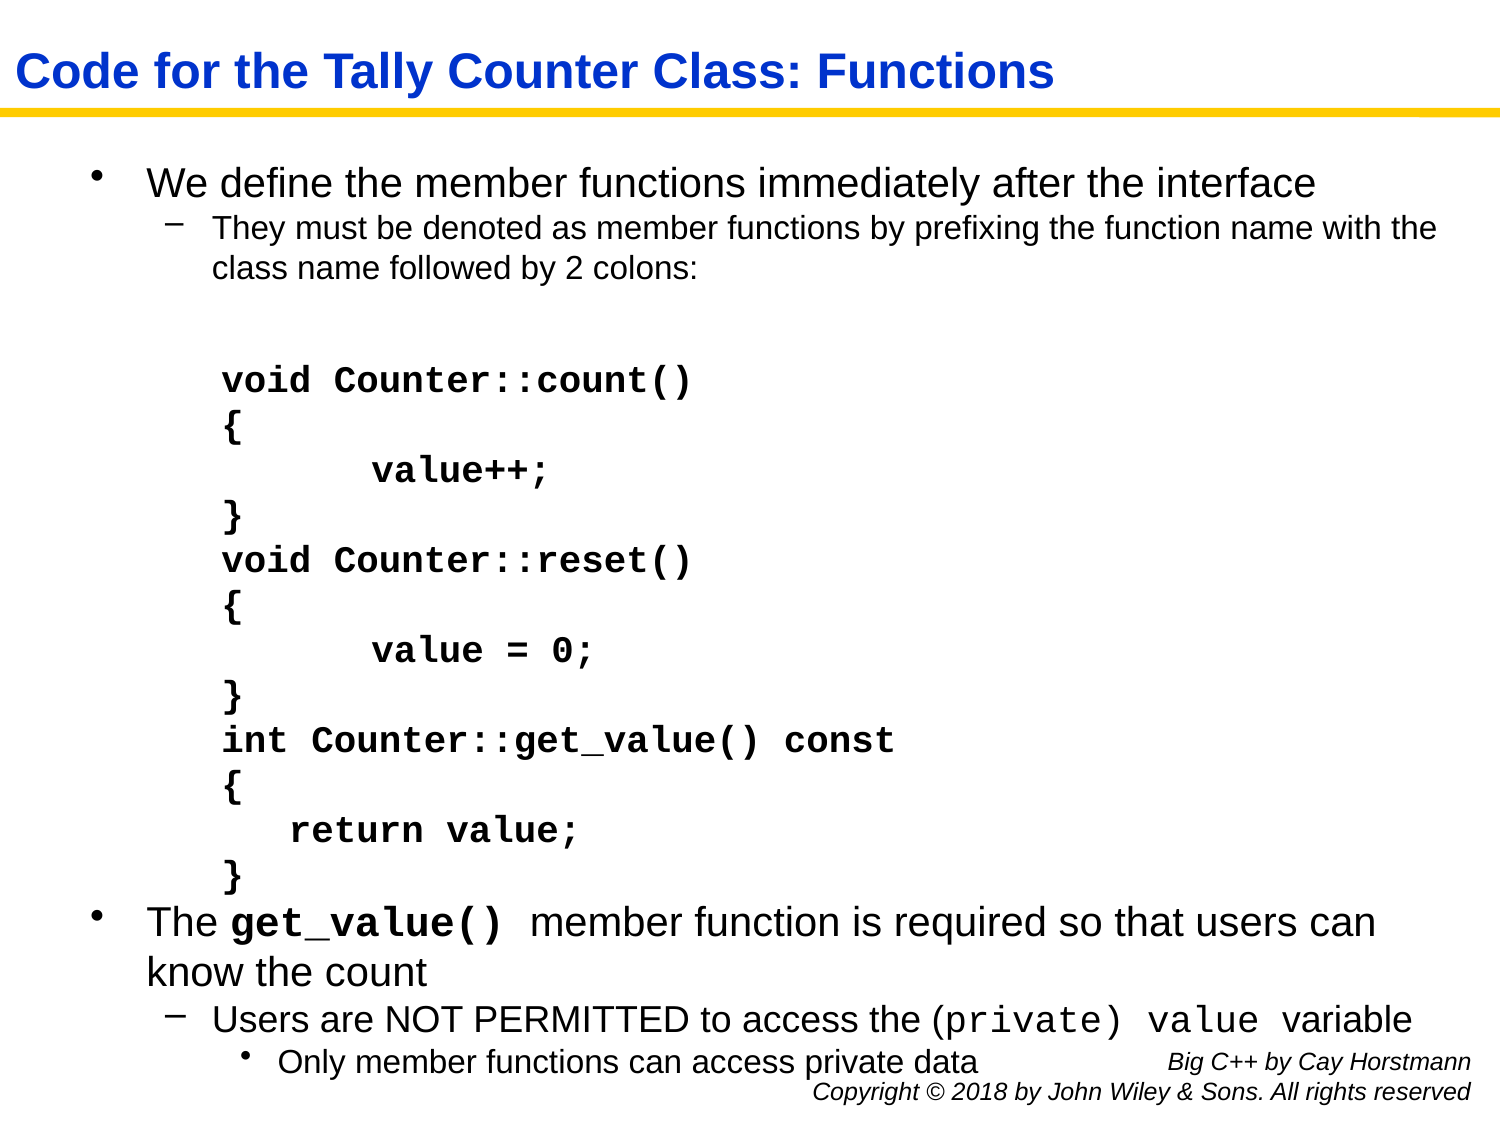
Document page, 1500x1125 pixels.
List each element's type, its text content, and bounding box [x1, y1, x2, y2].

list We define the member functions immediately after the interface They must be denoted as member functions by prefixing the function name with the class name followed by 2 colons: void Counter::count() { value++; } void Counter::reset() { value = 0; } int Counter::get_value() const { return value; } The get_value() member function is required so that users can know the count Users are NOT PERMITTED to access the (private) value variable Only member functions can access private data [75, 148, 1471, 1000]
title Code for the Tally Counter Class: Functions [0, 24, 1163, 113]
footer Big C++ by Cay Horstmann Copyright © 2018 by John Wiley & Sons. All rights reserved [624, 1037, 1488, 1101]
